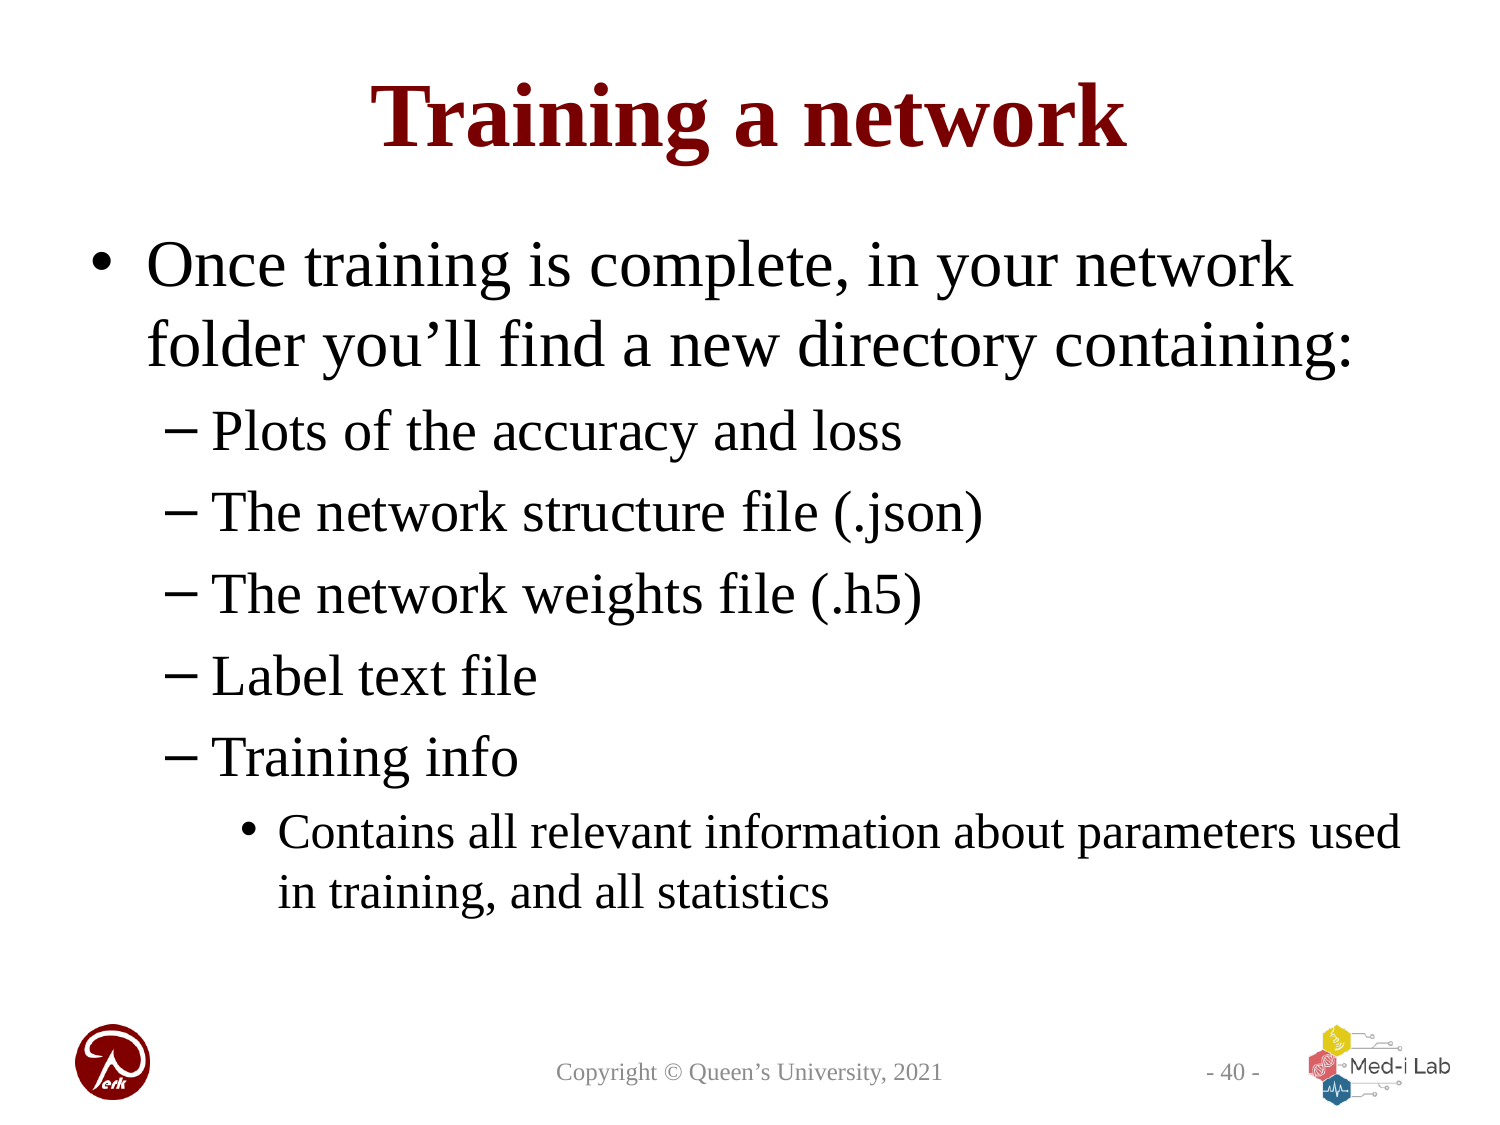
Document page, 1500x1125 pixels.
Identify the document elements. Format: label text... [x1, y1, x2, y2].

list Once training is complete, in your network folder you’ll find a new directory containing: Plots of the accuracy and loss The network structure file (.json) The network weights file (.h5) Label text file Training info Contains all relevant information about parameters used in training, and all statistics [75, 212, 1425, 1005]
picture [1308, 1024, 1450, 1106]
title Training a network [75, 45, 1425, 175]
picture [75, 1024, 150, 1100]
footer Copyright © Queen’s University, 2021 [526, 1040, 974, 1100]
slide_number - 40 - [1175, 1040, 1275, 1100]
